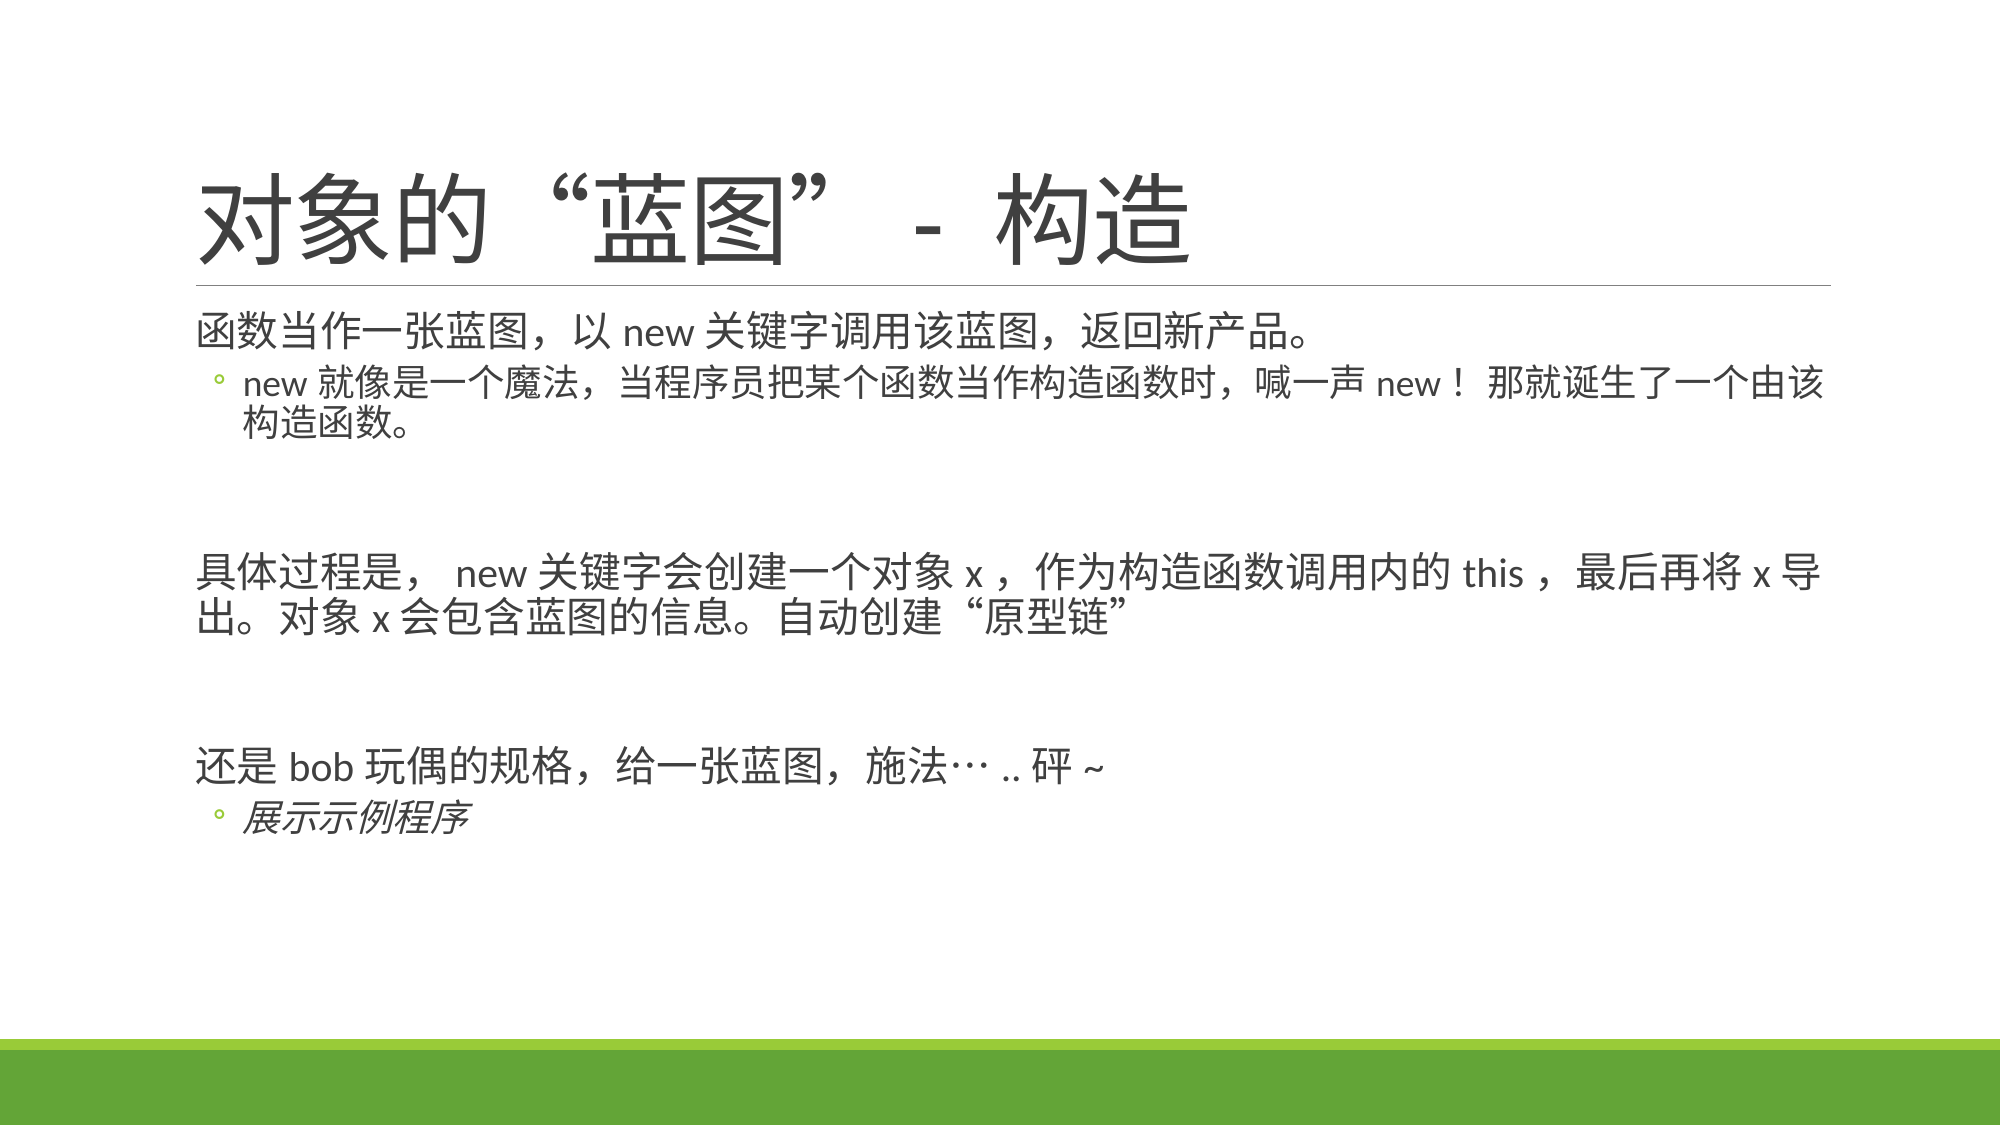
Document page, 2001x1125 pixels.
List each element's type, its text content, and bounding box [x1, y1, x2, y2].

title 对象的“蓝图”- 构造 [180, 47, 1830, 285]
list 函数当作一张蓝图，以new关键字调用该蓝图，返回新产品。 new就像是一个魔法，当程序员把某个函数当作构造函数时，喊一声new！那就诞生了一个由该构造函数。 具体过程是，new关键字会创建一个对象x，作为构造函数调用内的this，最后再将x导出。对象x会包含蓝图的信息。自动创建“原型链” 还是bob玩偶的规格，给一张蓝图，施法…..砰~ 展示示例程序 [180, 302, 1830, 963]
